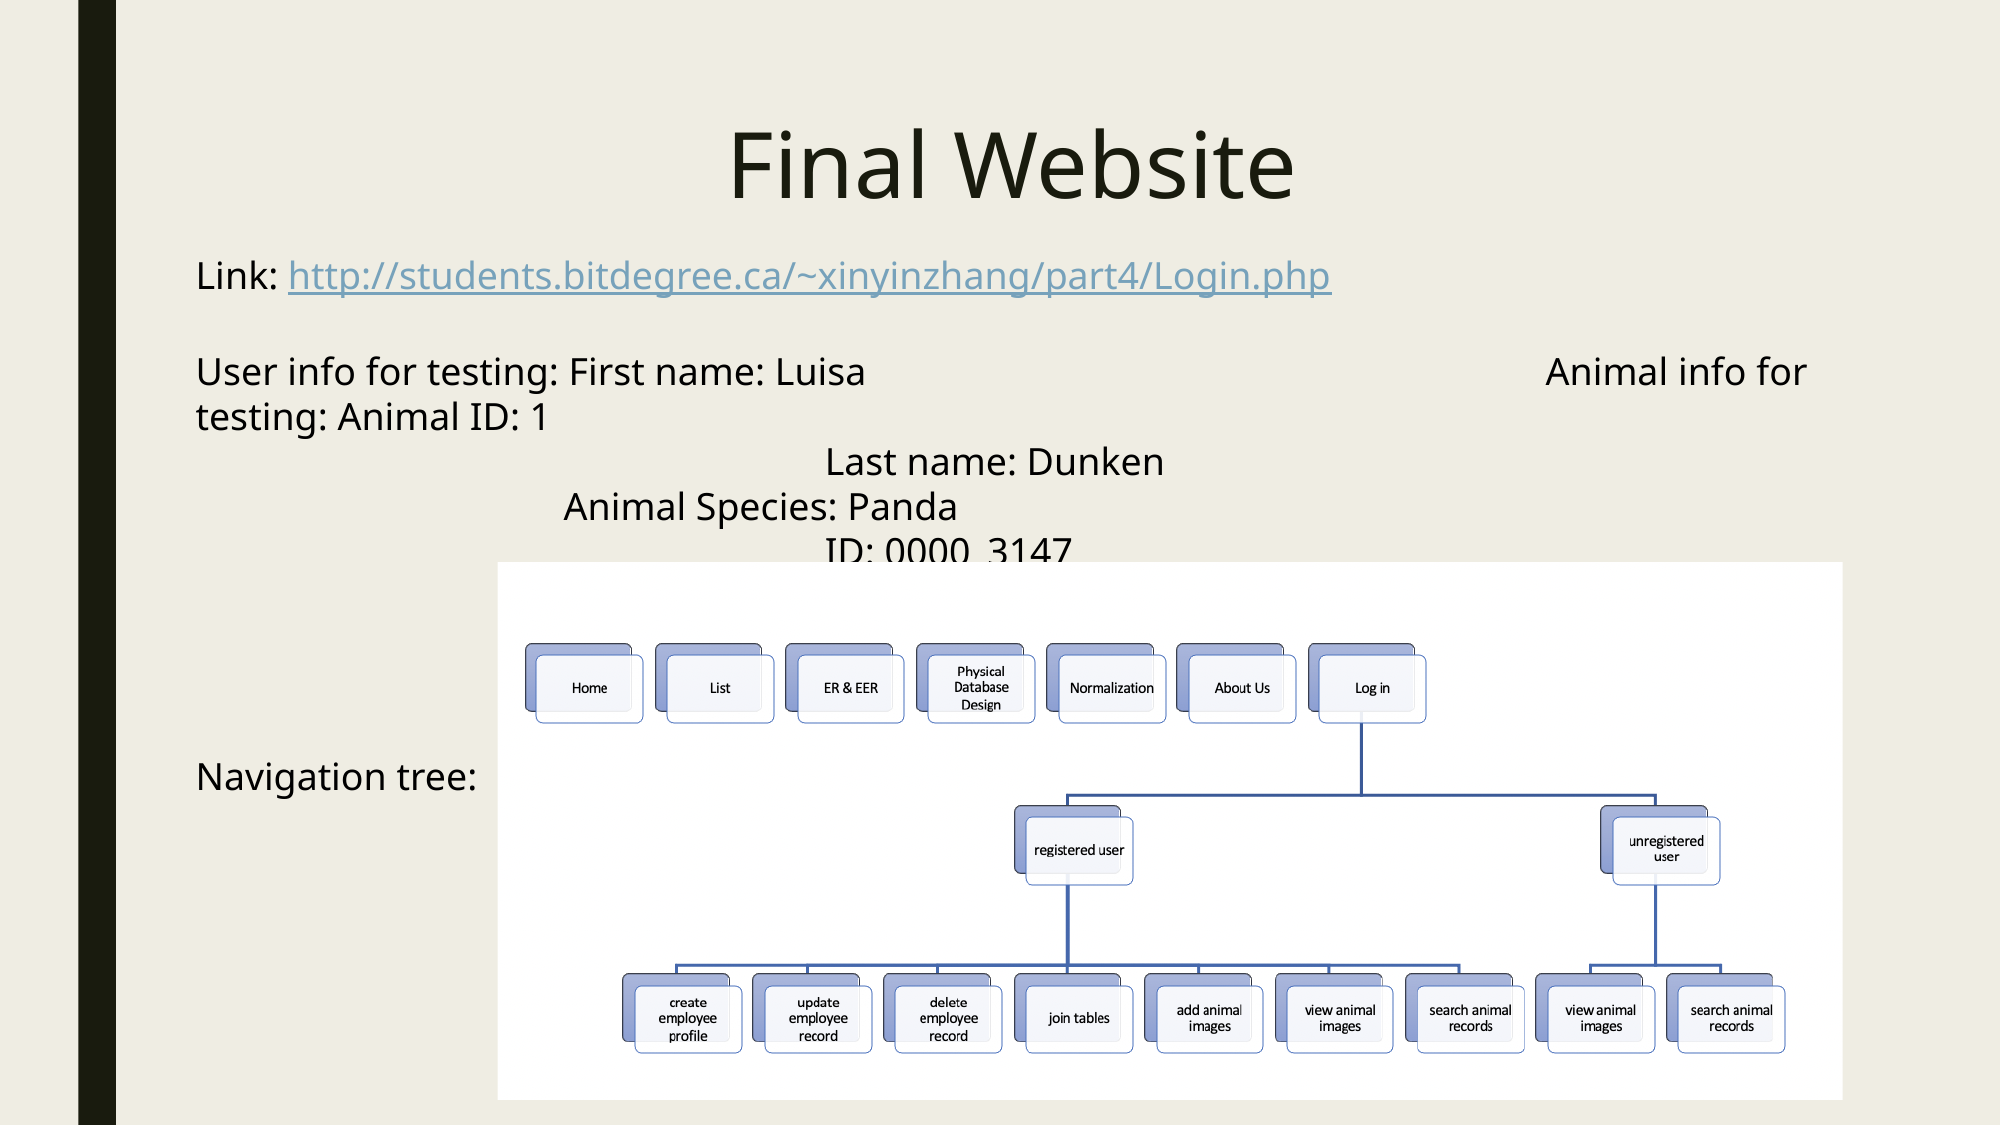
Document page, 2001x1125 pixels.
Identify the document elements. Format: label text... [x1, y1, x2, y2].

text_box Link: http://students.bitdegree.ca/~xinyinzhang/part4/Login.php User info for testing: First name: Luisa Animal info for testing: Animal ID: 1 Last name: Dunken Animal Species: Panda ID: 0000_3147 Animal Domain: China Animal Name: Panda Navigation tree: [180, 244, 1924, 851]
picture [497, 562, 1843, 1100]
title Final Website [225, 112, 1800, 244]
